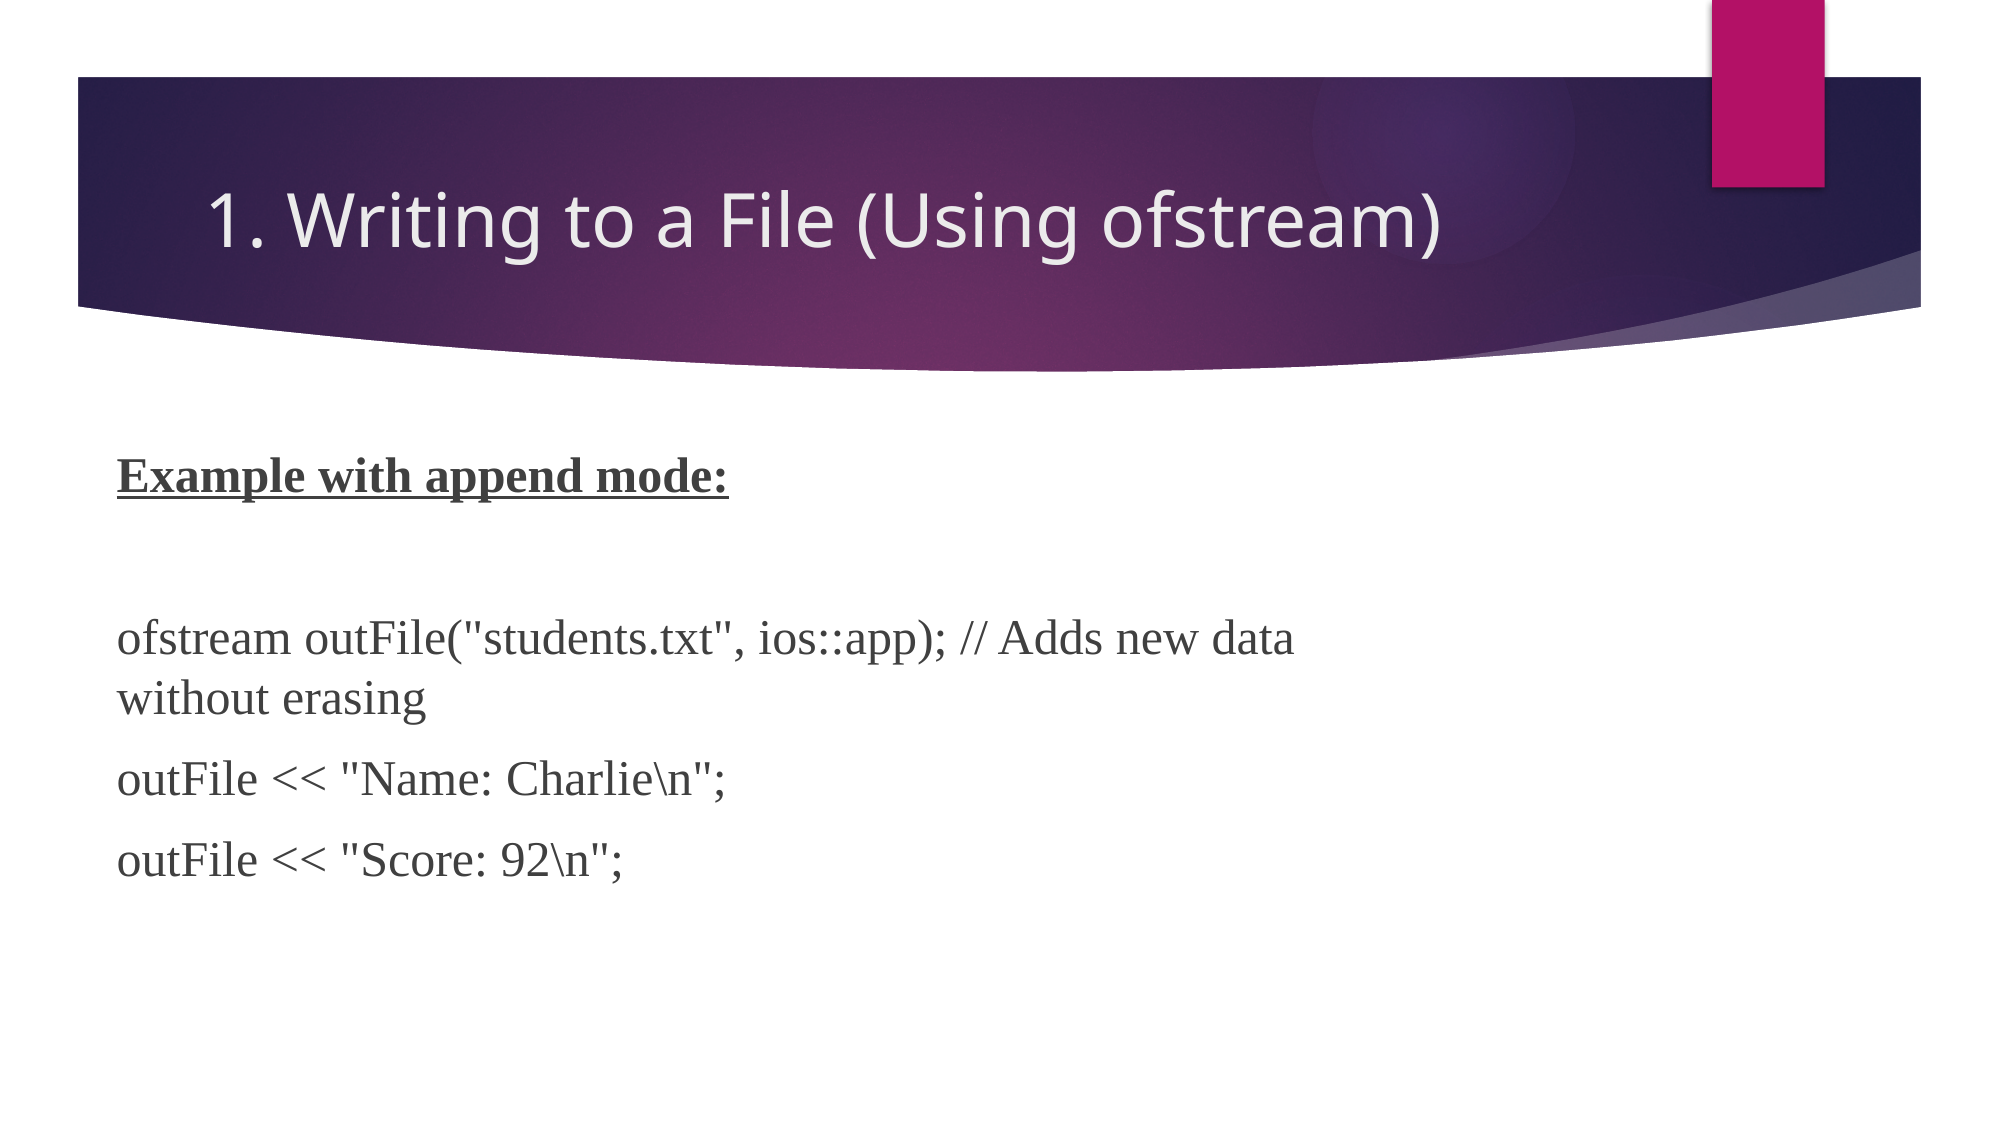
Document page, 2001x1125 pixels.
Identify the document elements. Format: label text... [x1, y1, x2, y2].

list Example with append mode: ofstream outFile("students.txt", ios::app); // Adds new data without erasing outFile << "Name: Charlie\n"; outFile << "Score: 92\n"; [101, 435, 1426, 954]
title 1. Writing to a File (Using ofstream) [189, 159, 1627, 276]
